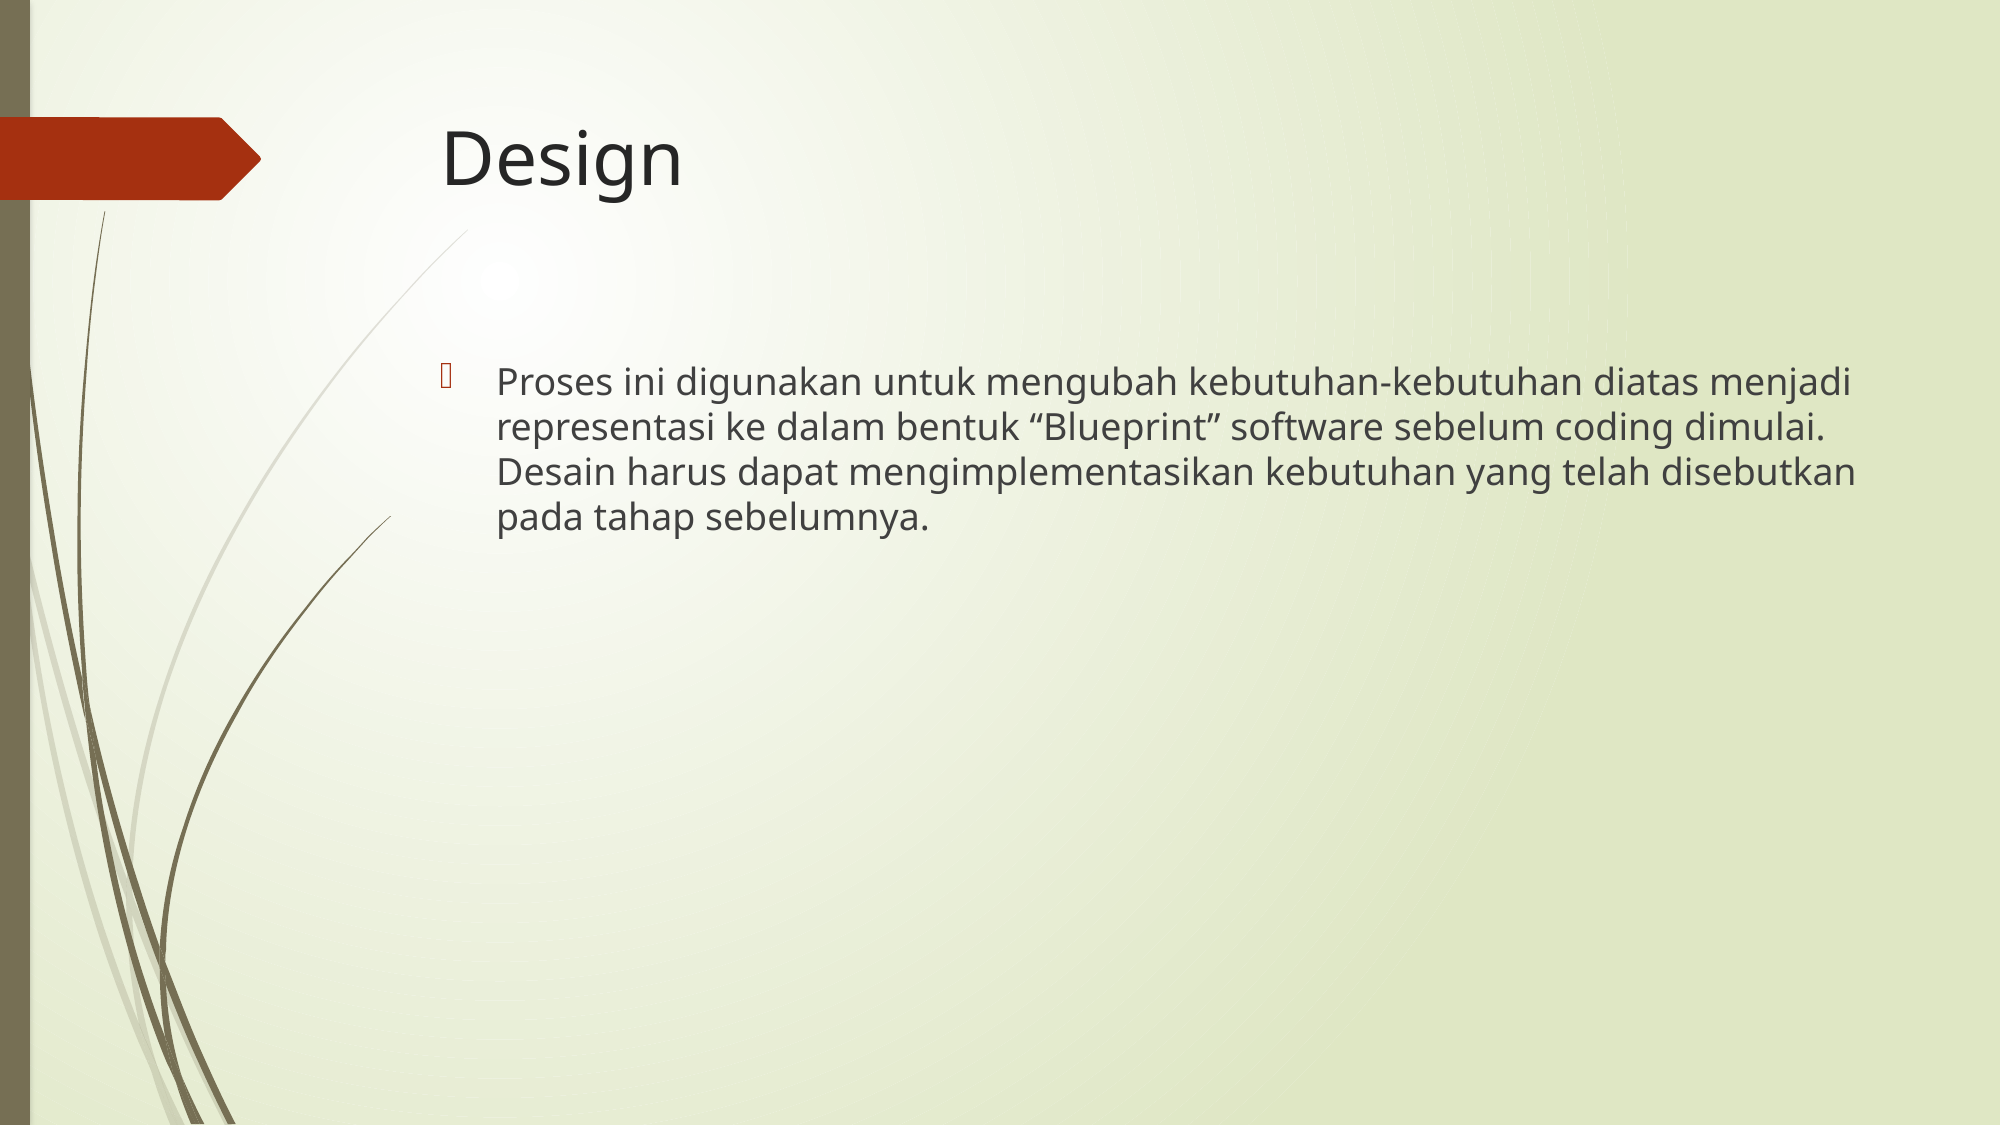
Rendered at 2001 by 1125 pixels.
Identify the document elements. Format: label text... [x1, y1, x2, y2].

list Proses ini digunakan untuk mengubah kebutuhan-kebutuhan diatas menjadi representasi ke dalam bentuk “Blueprint” software sebelum coding dimulai. Desain harus dapat mengimplementasikan kebutuhan yang telah disebutkan pada tahap sebelumnya. [424, 350, 1888, 970]
title Design [425, 102, 1888, 313]
